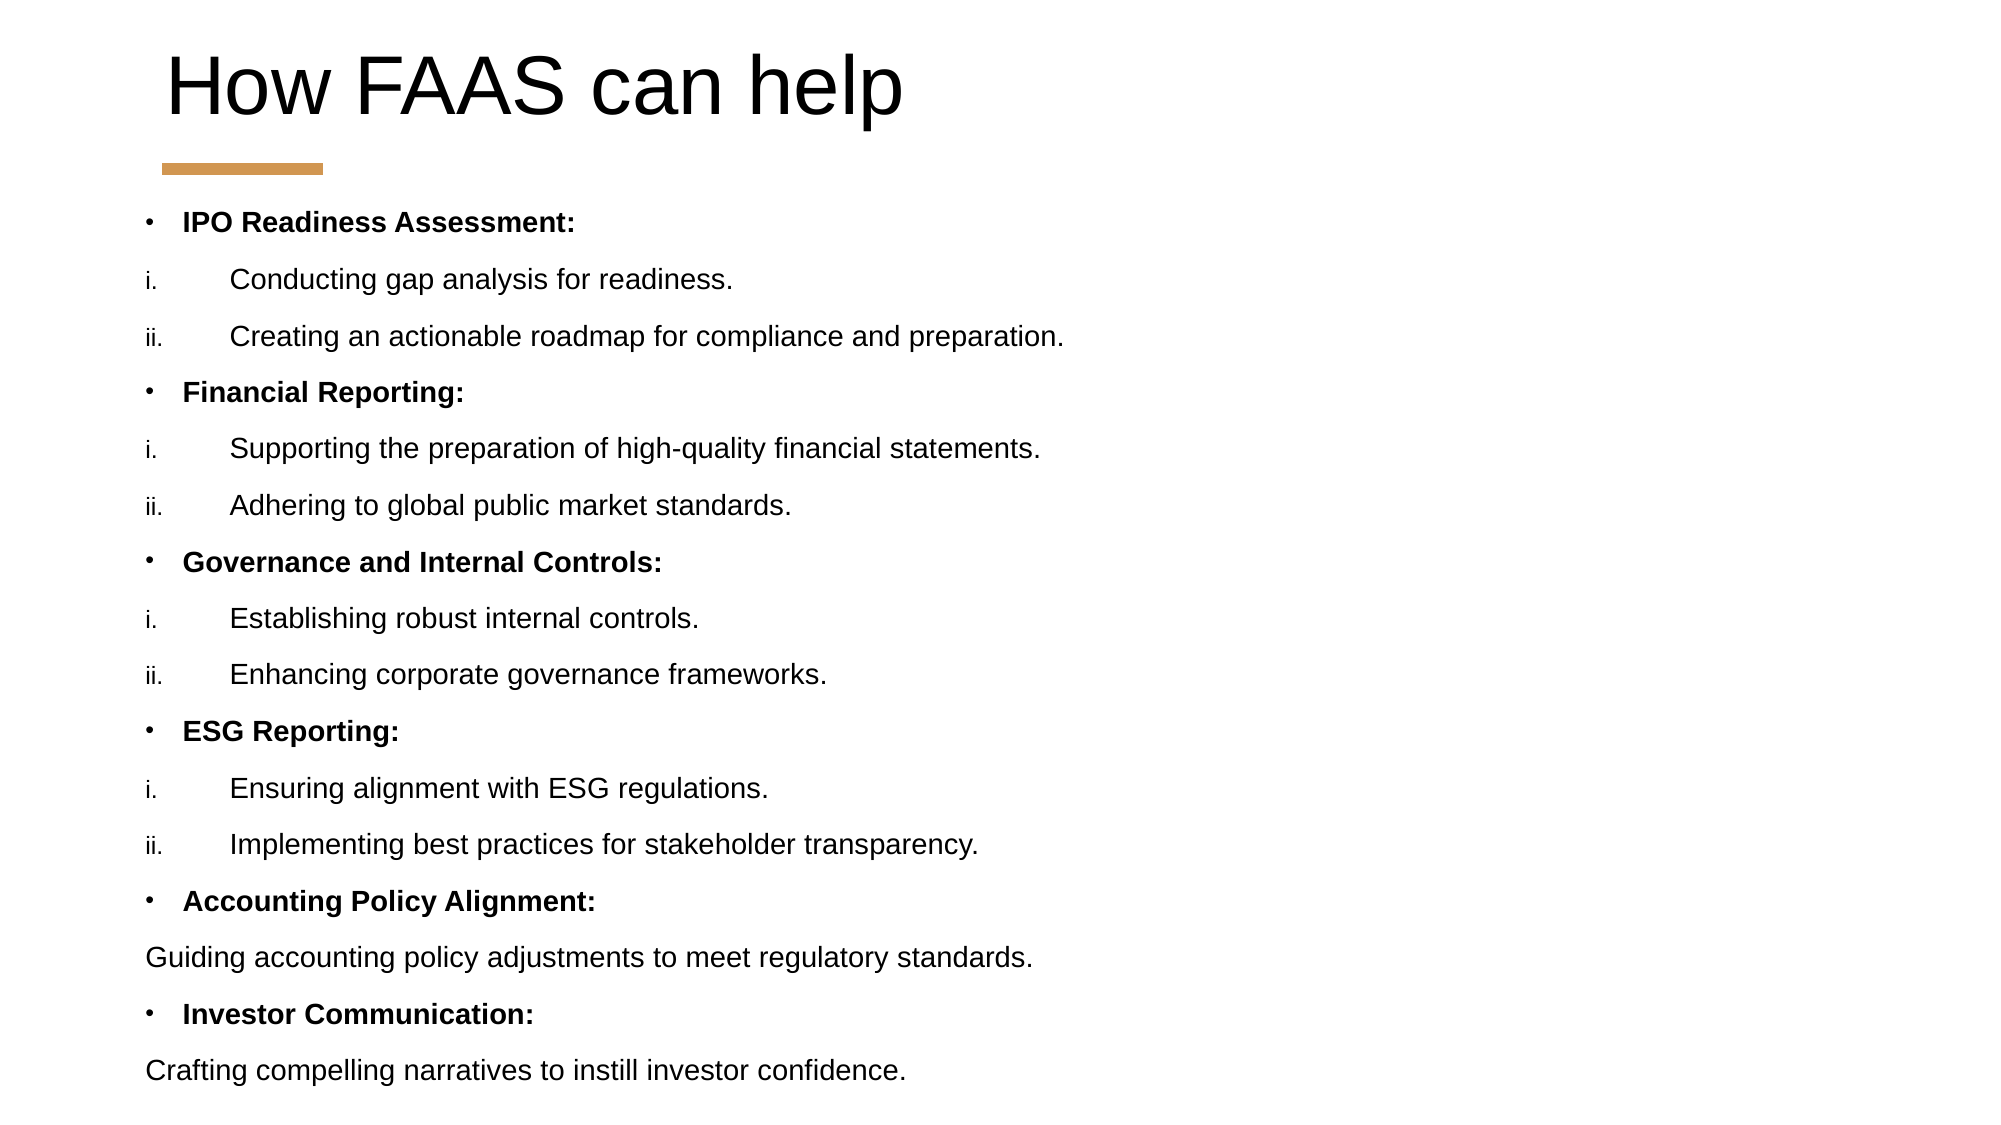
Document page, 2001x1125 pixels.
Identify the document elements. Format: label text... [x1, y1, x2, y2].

title How FAAS can help [150, 23, 1850, 219]
list IPO Readiness Assessment: Conducting gap analysis for readiness. Creating an actionable roadmap for compliance and preparation. Financial Reporting: Supporting the preparation of high-quality financial statements. Adhering to global public market standards. Governance and Internal Controls: Establishing robust internal controls. Enhancing corporate governance frameworks. ESG Reporting: Ensuring alignment with ESG regulations. Implementing best practices for stakeholder transparency. Accounting Policy Alignment: Guiding accounting policy adjustments to meet regulatory standards. Investor Communication: Crafting compelling narratives to instill investor confidence. [130, 189, 1831, 1102]
